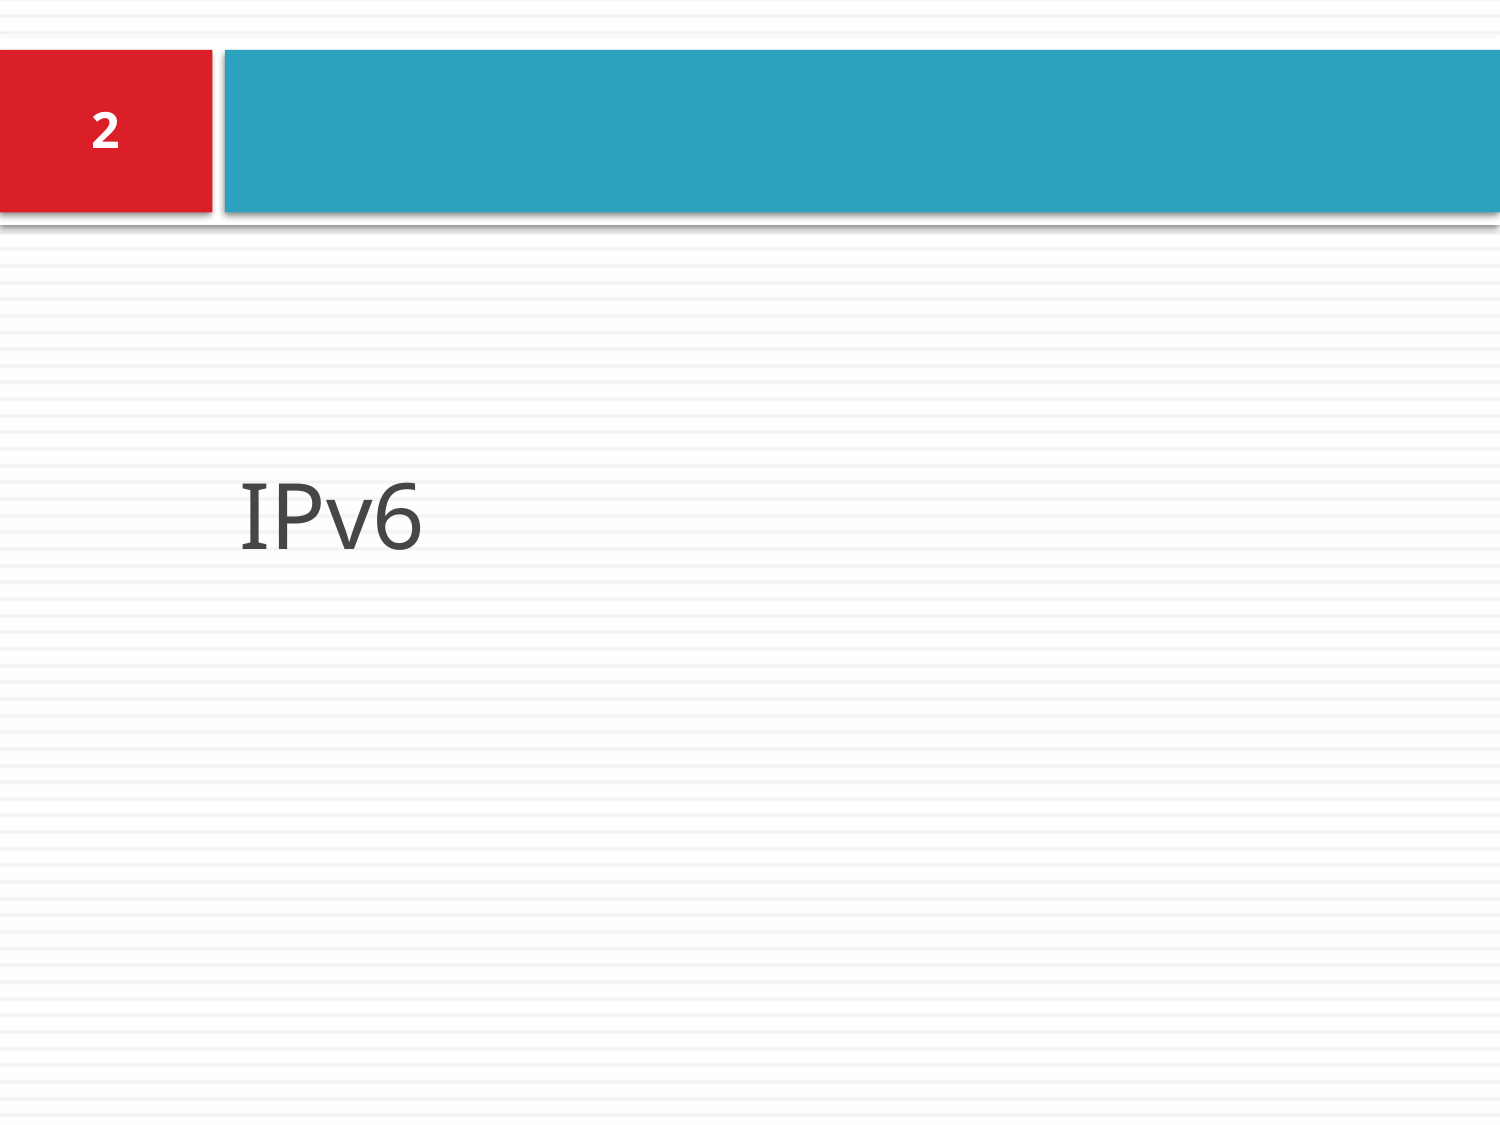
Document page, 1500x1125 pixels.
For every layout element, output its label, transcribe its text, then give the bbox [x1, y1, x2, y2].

slide_number 2 [0, 75, 213, 191]
list IPv6 [225, 450, 1394, 725]
